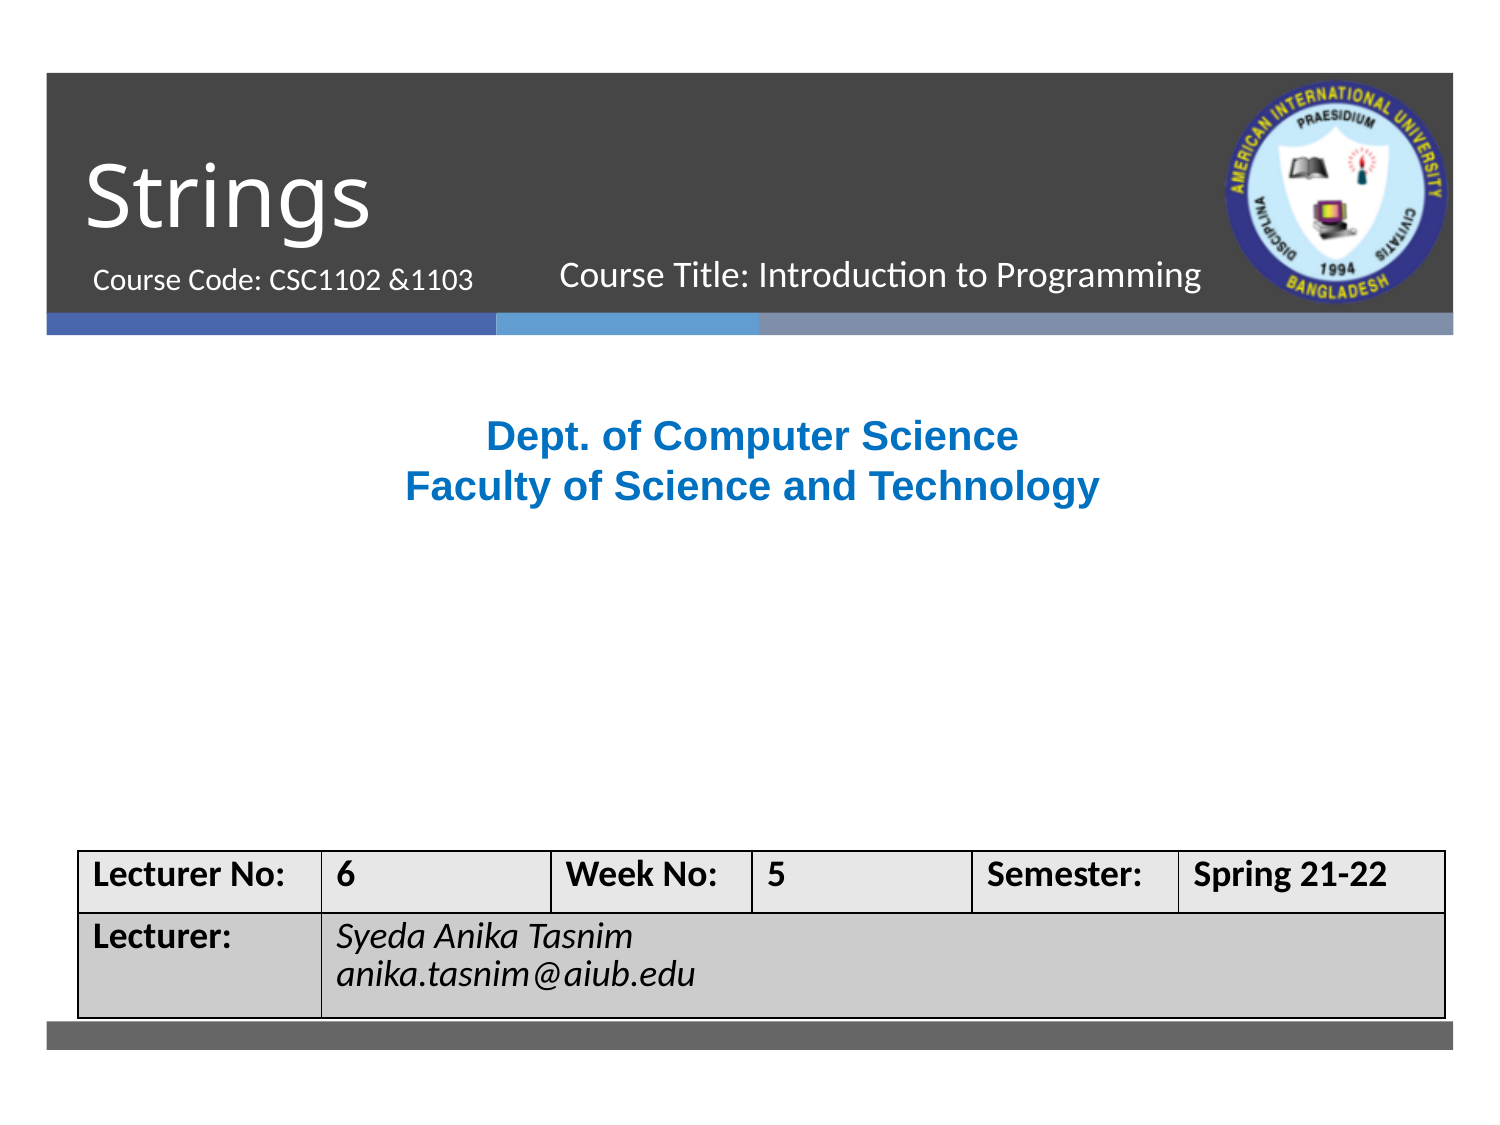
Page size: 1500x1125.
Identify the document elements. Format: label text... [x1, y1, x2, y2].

table_header 5 [753, 852, 971, 912]
picture [1228, 75, 1454, 310]
text_box Course Title: Introduction to Programming [544, 252, 1228, 332]
table_cell Syeda Anika Tasnim anika.tasnim@aiub.edu [322, 914, 1444, 1017]
table_header Week No: [552, 852, 751, 912]
table_cell Lecturer: [79, 914, 321, 1017]
subtitle Course Code: CSC1102 &1103 [78, 251, 560, 331]
table_header Spring 21-22 [1179, 852, 1444, 912]
text_box Dept. of Computer Science Faculty of Science and Technology [12, 401, 1493, 517]
title Strings [69, 73, 1351, 253]
table_header 6 [322, 852, 550, 912]
table_header Semester: [973, 852, 1178, 912]
table_header Lecturer No: [79, 852, 321, 912]
